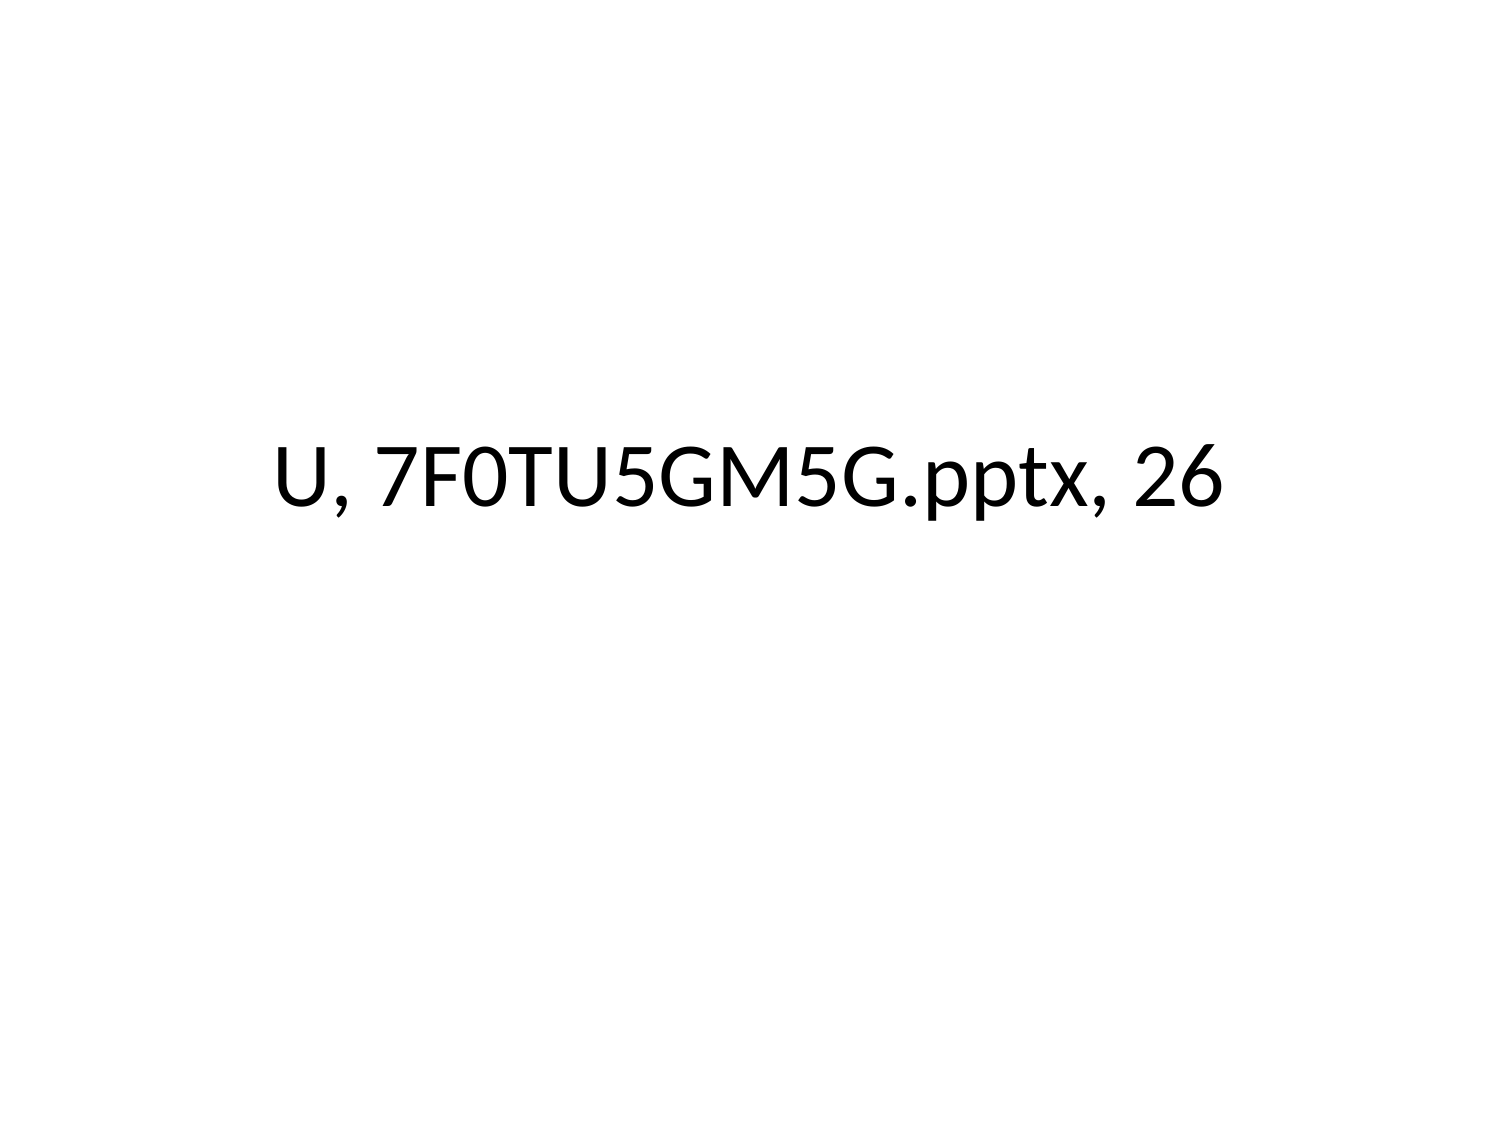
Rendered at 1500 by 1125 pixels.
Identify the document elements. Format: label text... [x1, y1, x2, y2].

title U, 7F0TU5GM5G.pptx, 26 [112, 349, 1388, 591]
